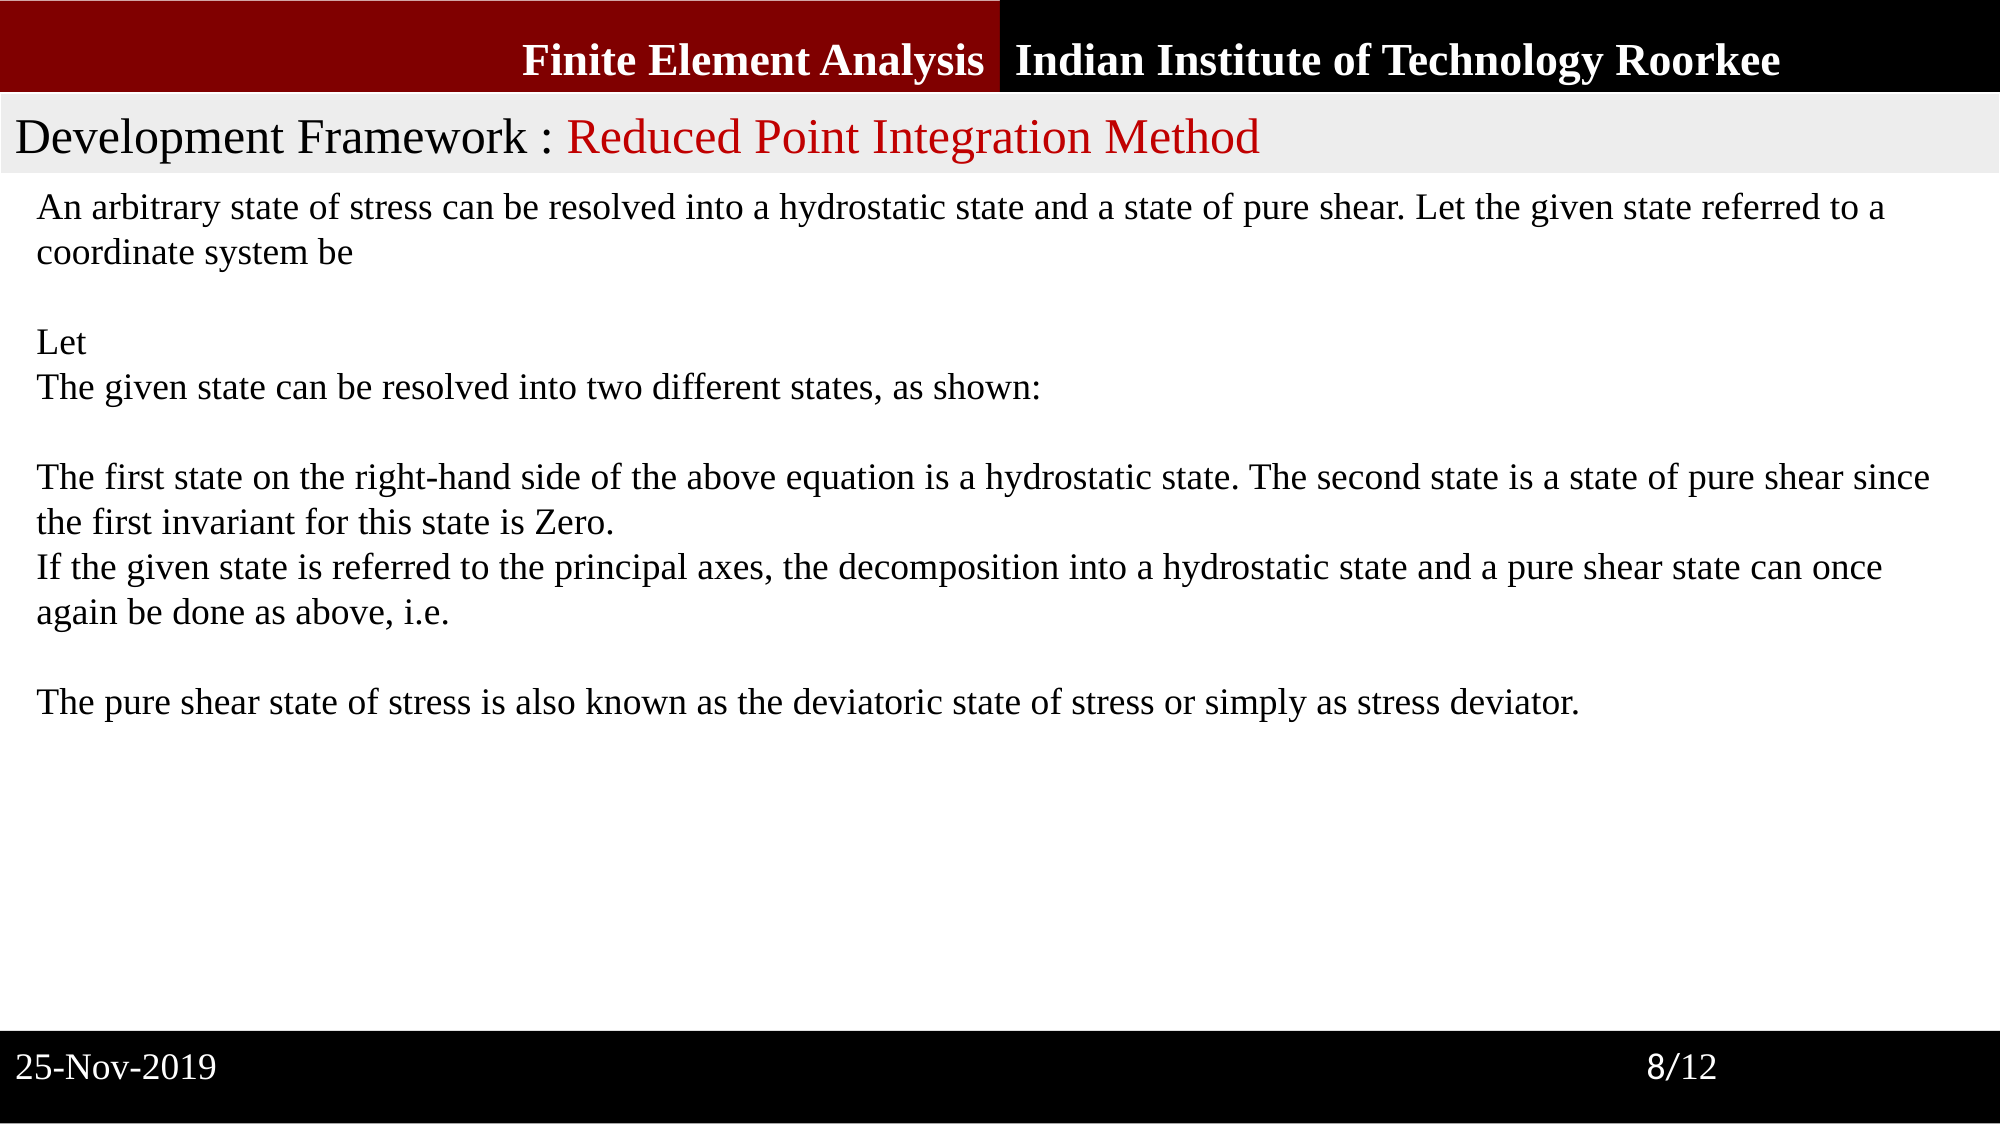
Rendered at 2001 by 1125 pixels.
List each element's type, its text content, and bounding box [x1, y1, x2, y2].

text_box Development Framework : Reduced Point Integration Method [0, 92, 2000, 175]
list Finite Element Analysis [0, 0, 999, 92]
list Indian Institute of Technology Roorkee [999, 0, 2000, 92]
list 25-Nov-2019 8/12 [0, 1030, 2000, 1124]
